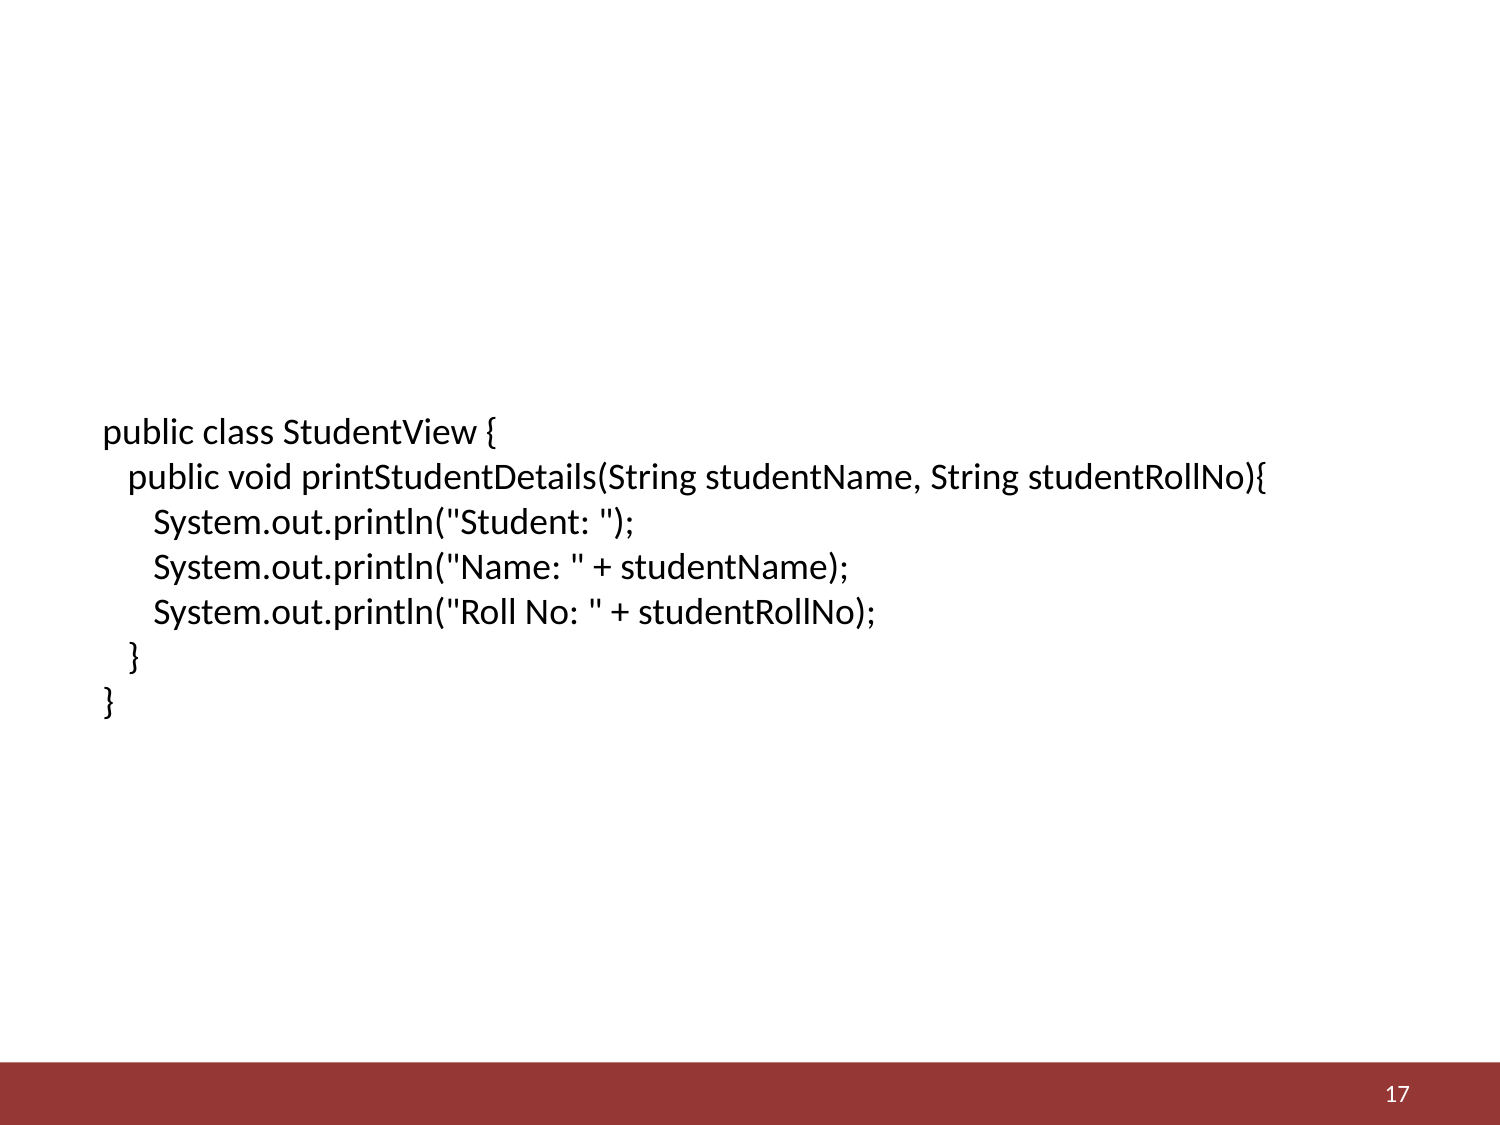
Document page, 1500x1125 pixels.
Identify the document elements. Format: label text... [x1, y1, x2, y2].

text_box public class StudentView { public void printStudentDetails(String studentName, String studentRollNo){ System.out.println("Student: "); System.out.println("Name: " + studentName); System.out.println("Roll No: " + studentRollNo); } } [87, 399, 1450, 730]
slide_number 17 [1074, 1072, 1425, 1113]
